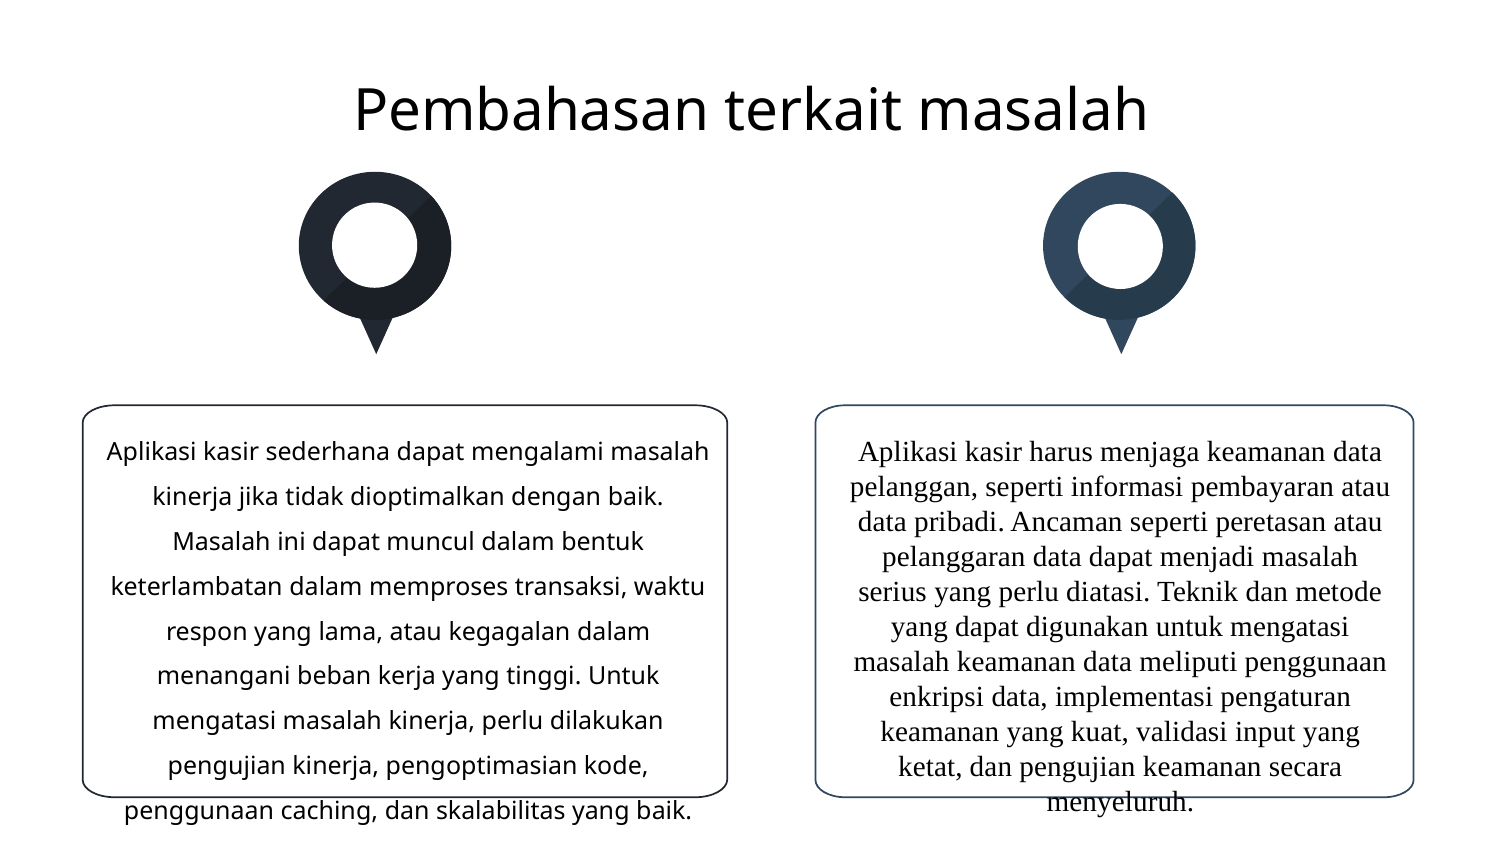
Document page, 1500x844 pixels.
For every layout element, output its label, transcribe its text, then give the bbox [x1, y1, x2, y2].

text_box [1041, 171, 1204, 355]
text_box Aplikasi kasir harus menjaga keamanan data pelanggan, seperti informasi pembayaran atau data pribadi. Ancaman seperti peretasan atau pelanggaran data dapat menjadi masalah serius yang perlu diatasi. Teknik dan metode yang dapat digunakan untuk mengatasi masalah keamanan data meliputi penggunaan enkripsi data, implementasi pengaturan keamanan yang kuat, validasi input yang ketat, dan pengujian keamanan secara menyeluruh. [829, 417, 1412, 770]
text_box Pembahasan terkait masalah [117, 67, 1385, 147]
text_box Aplikasi kasir sederhana dapat mengalami masalah kinerja jika tidak dioptimalkan dengan baik. Masalah ini dapat muncul dalam bentuk keterlambatan dalam memproses transaksi, waktu respon yang lama, atau kegagalan dalam menangani beban kerja yang tinggi. Untuk mengatasi masalah kinerja, perlu dilakukan pengujian kinerja, pengoptimasian kode, penggunaan caching, dan skalabilitas yang baik. [86, 405, 731, 753]
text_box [296, 171, 459, 355]
